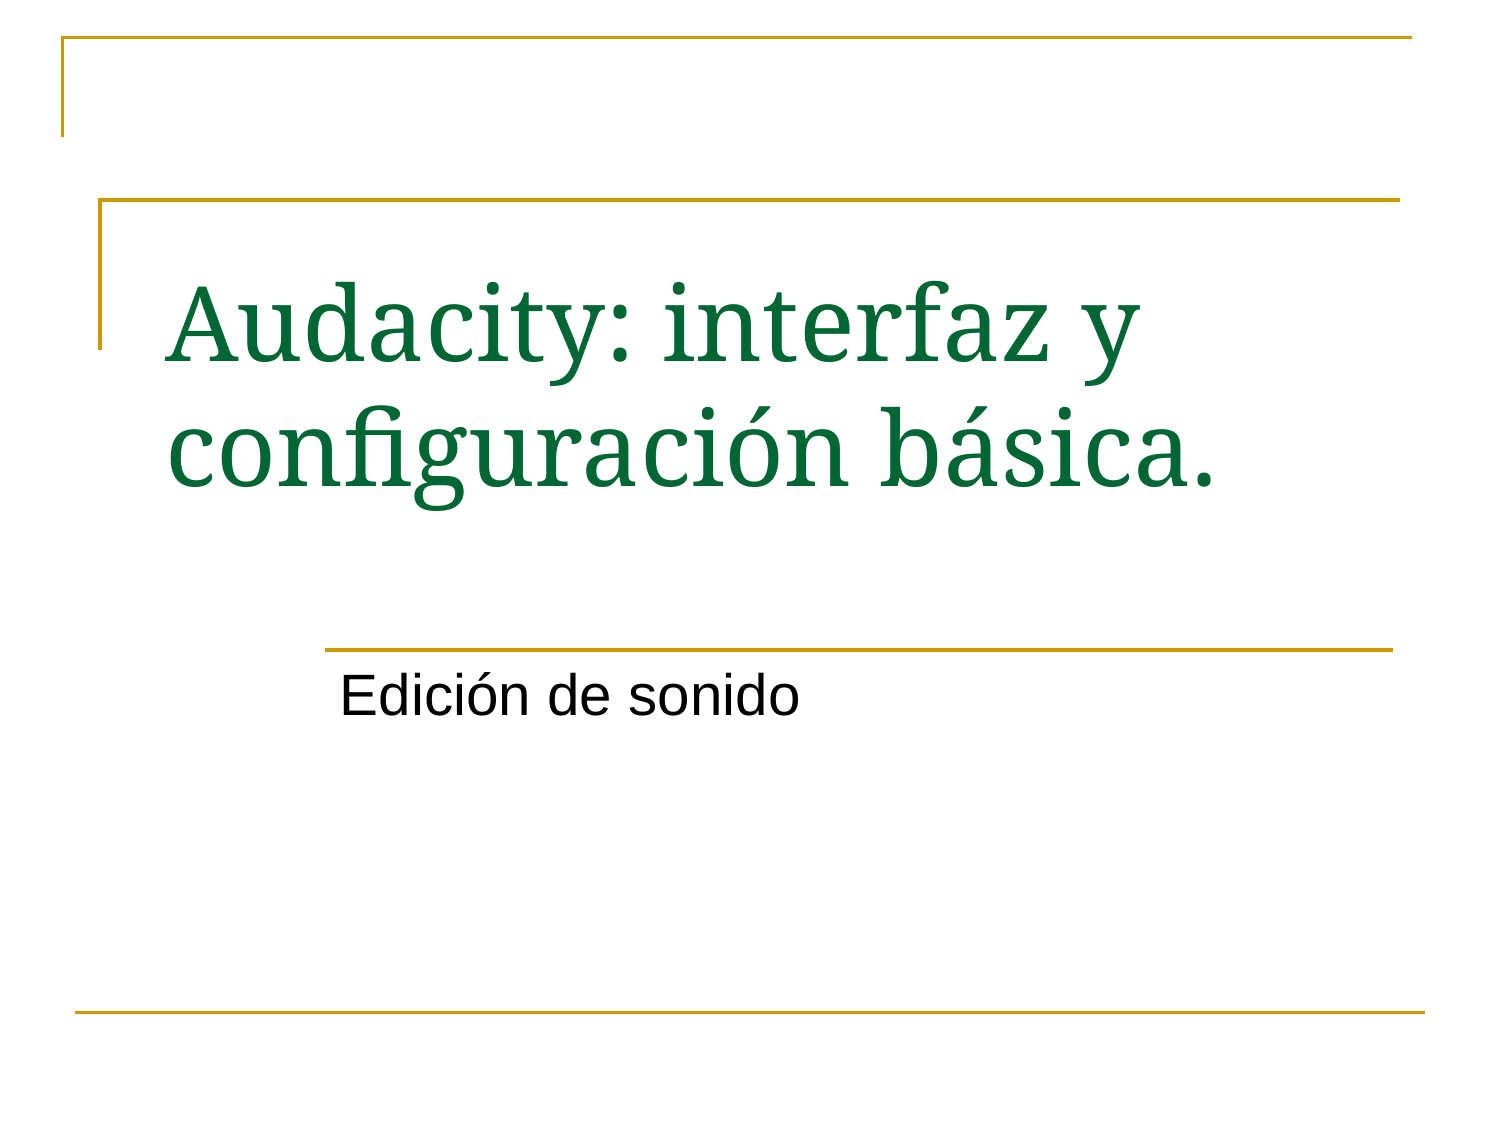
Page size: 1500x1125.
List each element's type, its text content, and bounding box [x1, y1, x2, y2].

title Audacity: interfaz y configuración básica. [150, 249, 1401, 538]
subtitle Edición de sonido [324, 650, 1400, 938]
